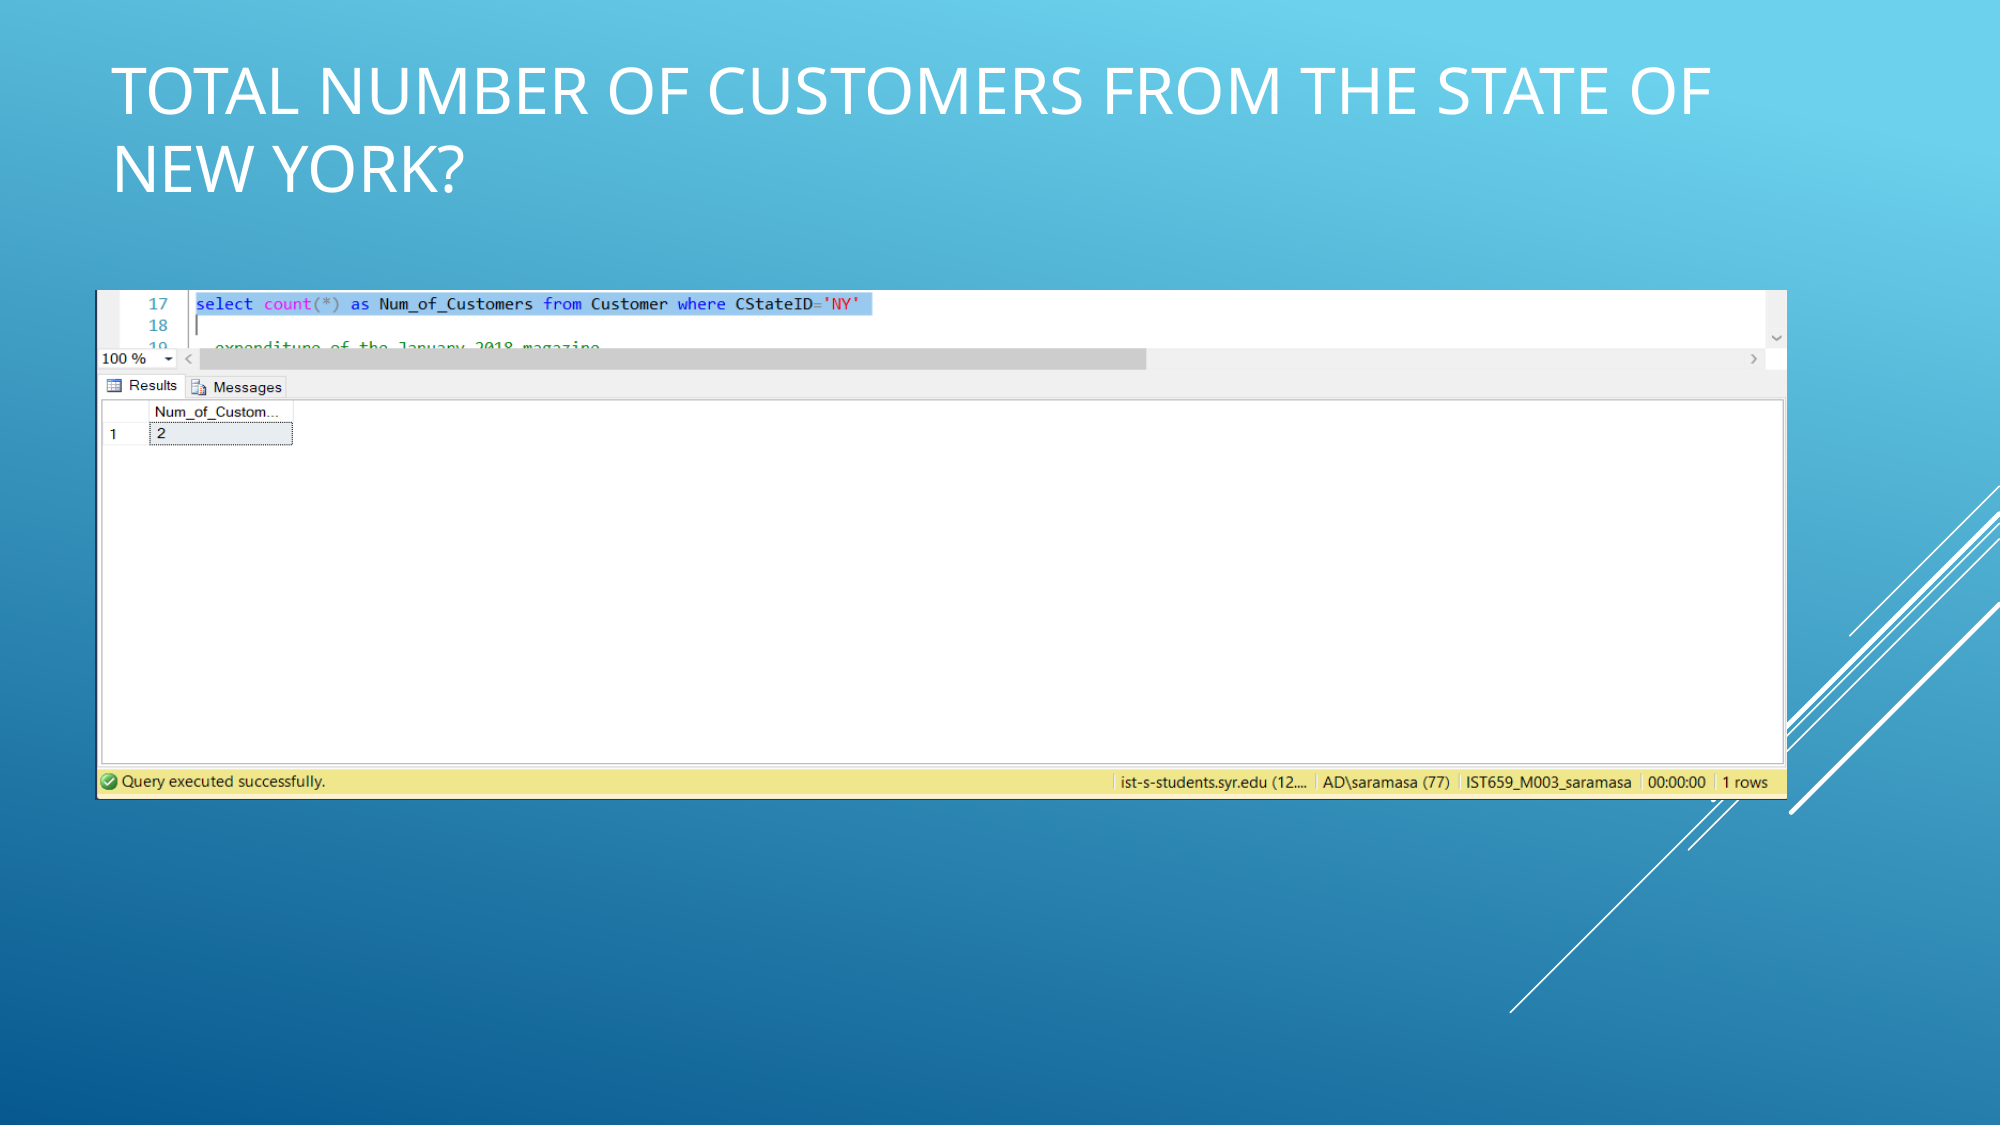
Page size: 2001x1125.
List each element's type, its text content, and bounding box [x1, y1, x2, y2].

picture [95, 289, 1787, 801]
title Total Number of Customers from the State of New York? [95, 42, 1819, 290]
